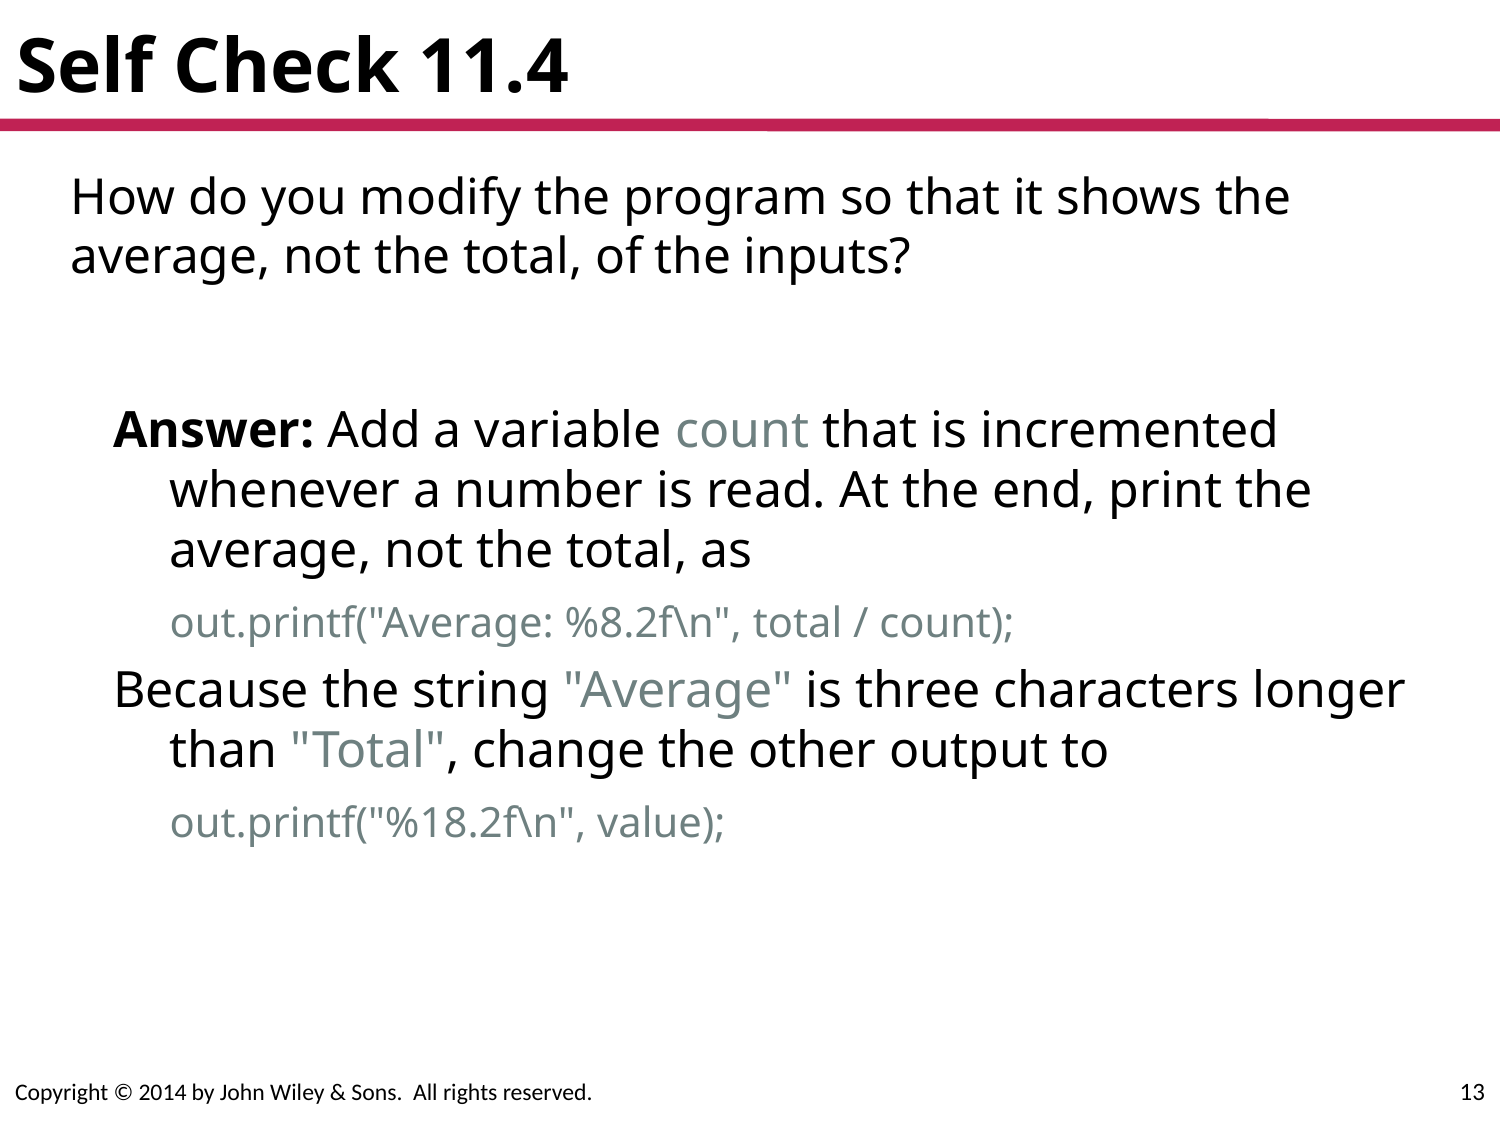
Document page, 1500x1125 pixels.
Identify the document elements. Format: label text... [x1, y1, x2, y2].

title Self Check 11.4 [1, 0, 1500, 125]
list How do you modify the program so that it shows the average, not the total, of the inputs? [0, 157, 1499, 293]
list Answer: Add a variable count that is incremented whenever a number is read. At the end, print the average, not the total, as out.printf("Average: %8.2f\n", total / count); Because the string "Average" is three characters longer than "Total", change the other output to out.printf("%18.2f\n", value); [98, 389, 1499, 862]
